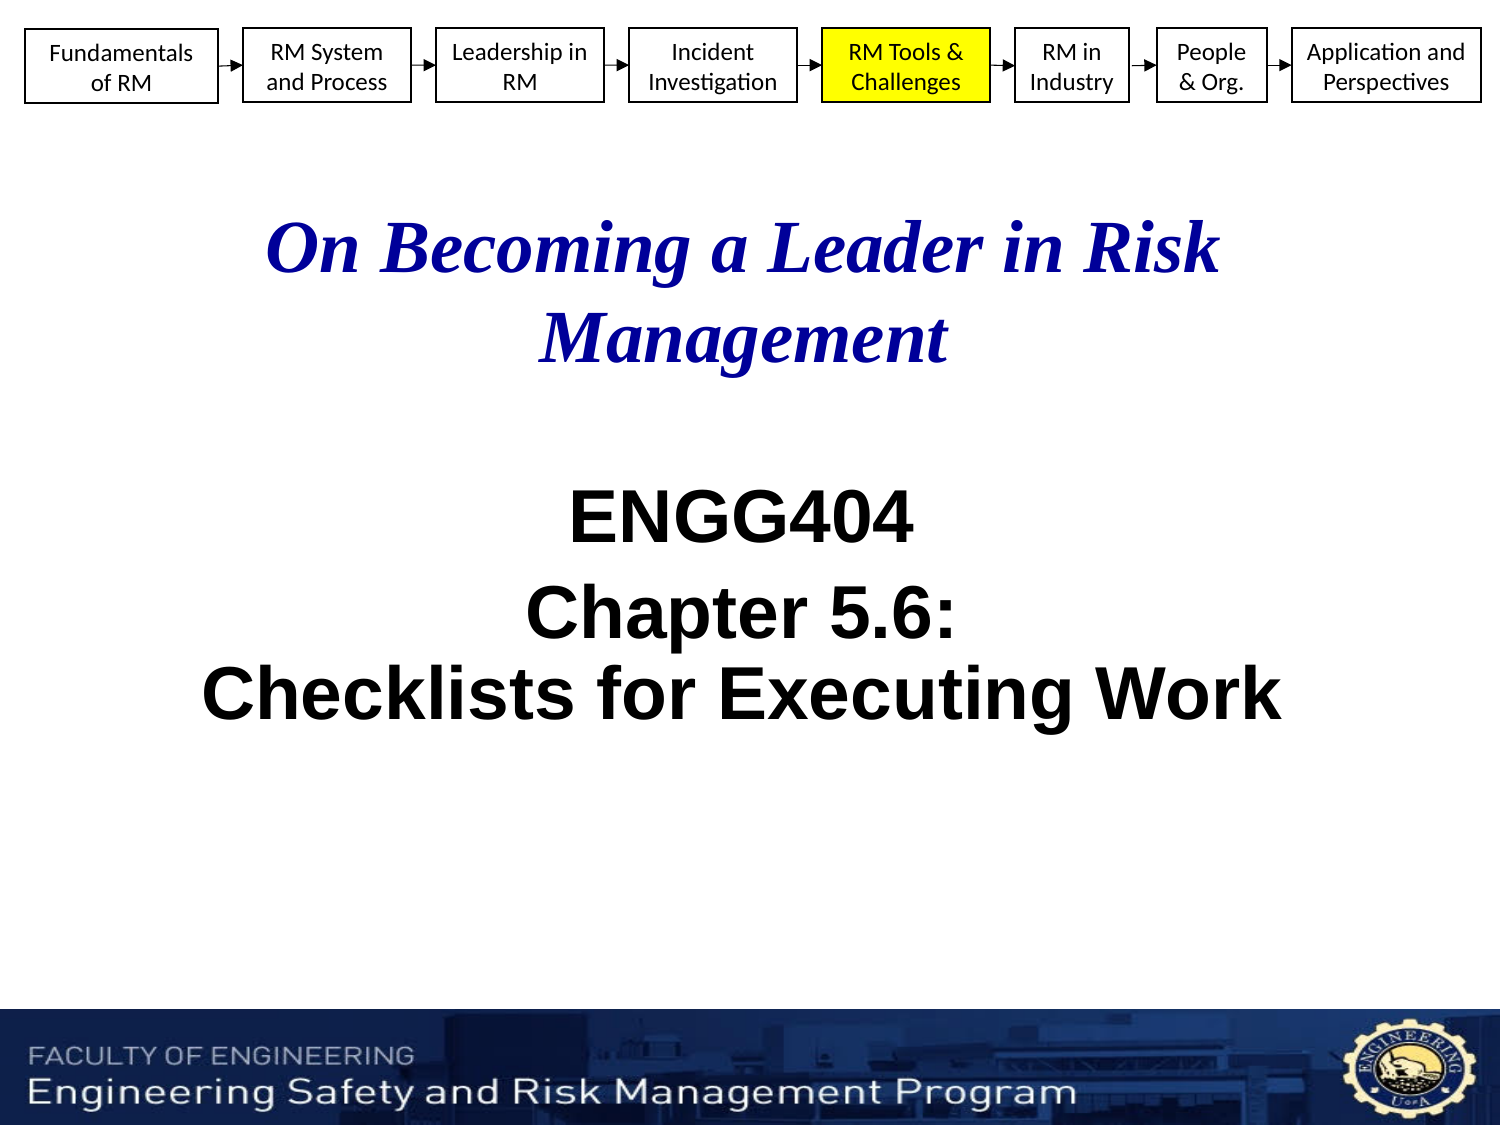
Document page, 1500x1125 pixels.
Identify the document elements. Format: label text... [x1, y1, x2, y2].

picture [0, 1008, 1500, 1125]
text_box RM System and Process [242, 27, 412, 103]
subtitle ENGG404 Chapter 5.6: Checklists for Executing Work [99, 470, 1385, 833]
text_box Incident Investigation [629, 27, 798, 103]
text_box RM in Industry [1015, 27, 1129, 103]
text_box Fundamentals of RM [24, 28, 218, 104]
text_box Leadership in RM [436, 27, 605, 103]
text_box People & Org. [1156, 27, 1267, 103]
text_box Application and Perspectives [1291, 27, 1482, 103]
text_box RM Tools & Challenges [822, 27, 991, 103]
title On Becoming a Leader in Risk Management [37, 174, 1450, 400]
